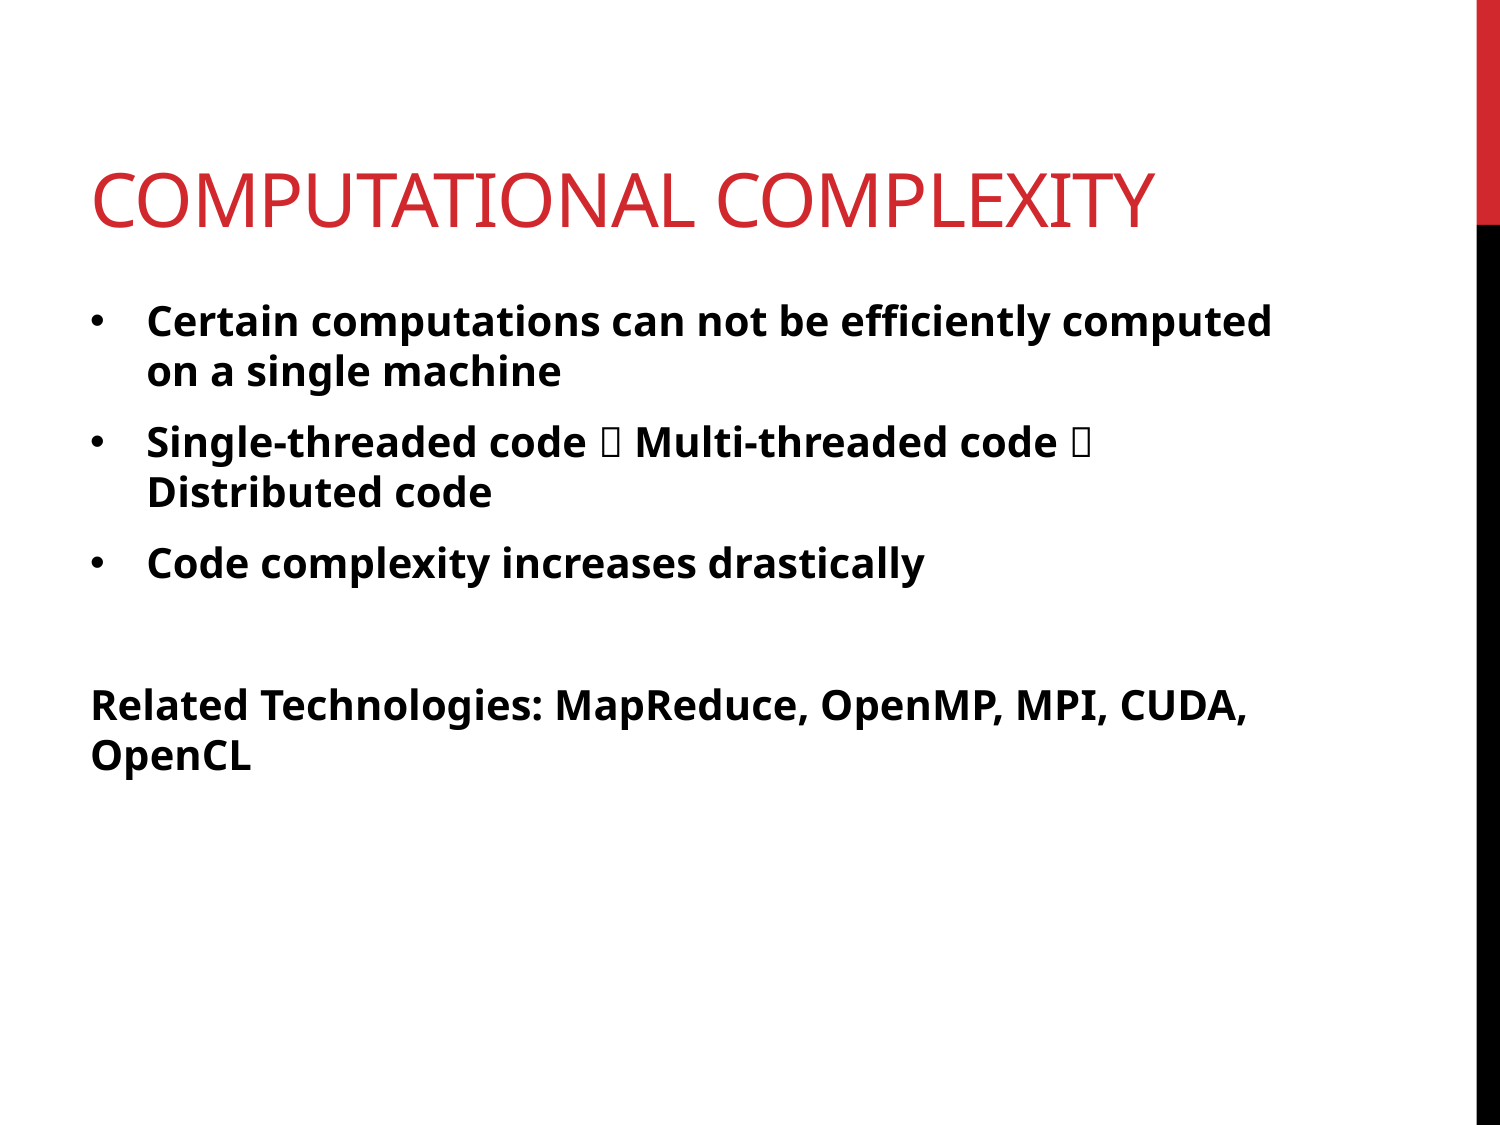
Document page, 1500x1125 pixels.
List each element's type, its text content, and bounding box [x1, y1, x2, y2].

title Computational complexity [75, 25, 1325, 250]
list Certain computations can not be efficiently computed on a single machine Single-threaded code  Multi-threaded code  Distributed code Code complexity increases drastically Related Technologies: MapReduce, OpenMP, MPI, CUDA, OpenCL [75, 287, 1325, 1005]
